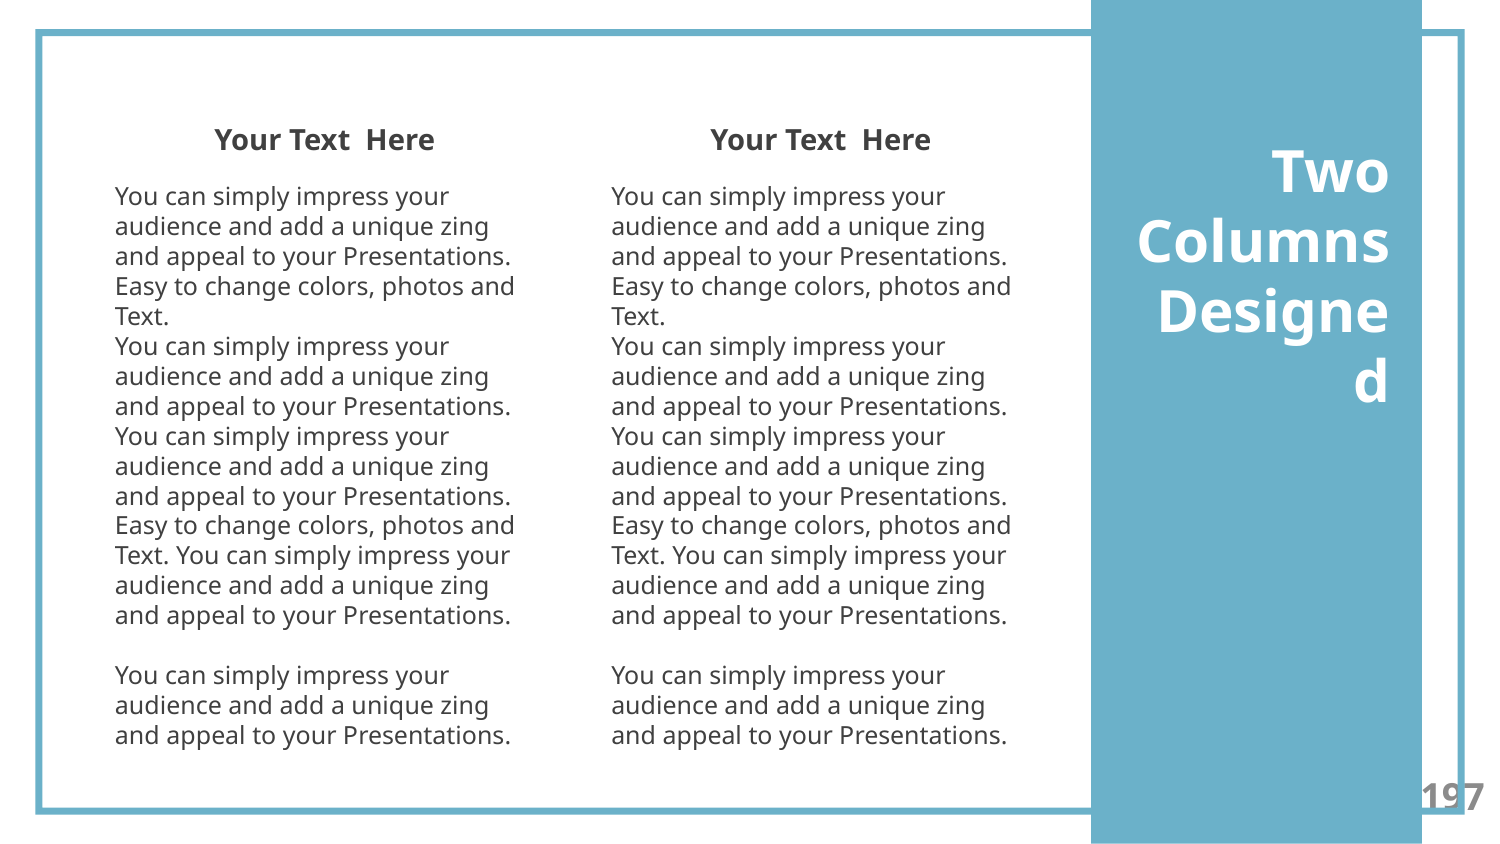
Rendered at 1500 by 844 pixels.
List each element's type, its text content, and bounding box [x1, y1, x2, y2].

slide_number 197 [1149, 776, 1500, 822]
text_box Two Columns Designed [1109, 126, 1405, 363]
text_box [1089, 0, 1424, 844]
text_box [33, 27, 1089, 817]
text_box [1424, 27, 1467, 776]
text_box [100, 113, 550, 734]
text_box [596, 113, 1046, 734]
